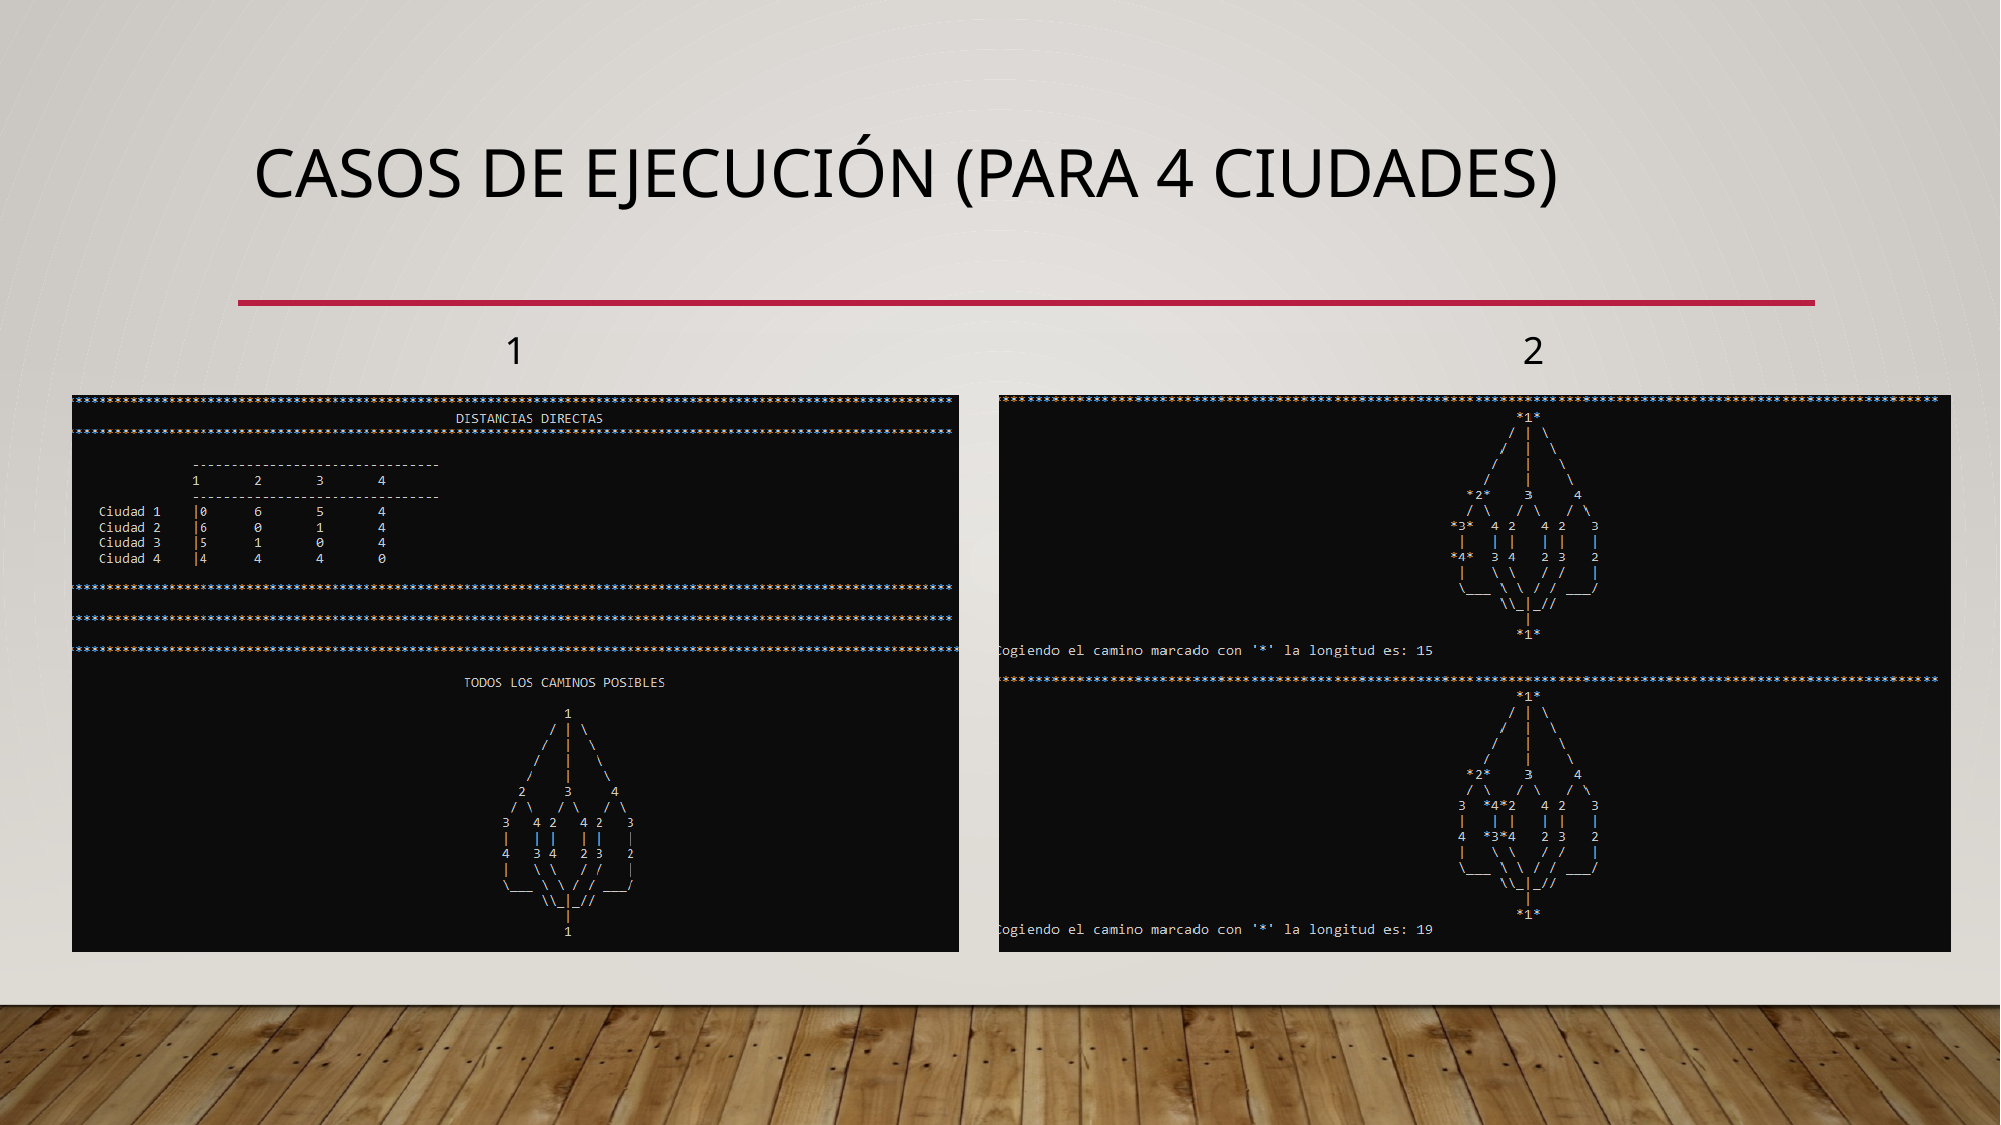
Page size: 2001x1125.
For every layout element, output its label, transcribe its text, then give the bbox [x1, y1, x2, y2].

picture [0, 1005, 2000, 1125]
picture [999, 395, 1952, 952]
text_box 1 [489, 319, 541, 380]
text_box 2 [1508, 319, 1560, 380]
picture [72, 395, 959, 952]
title Casos de ejecución (para 4 ciudades) [238, 131, 1814, 305]
